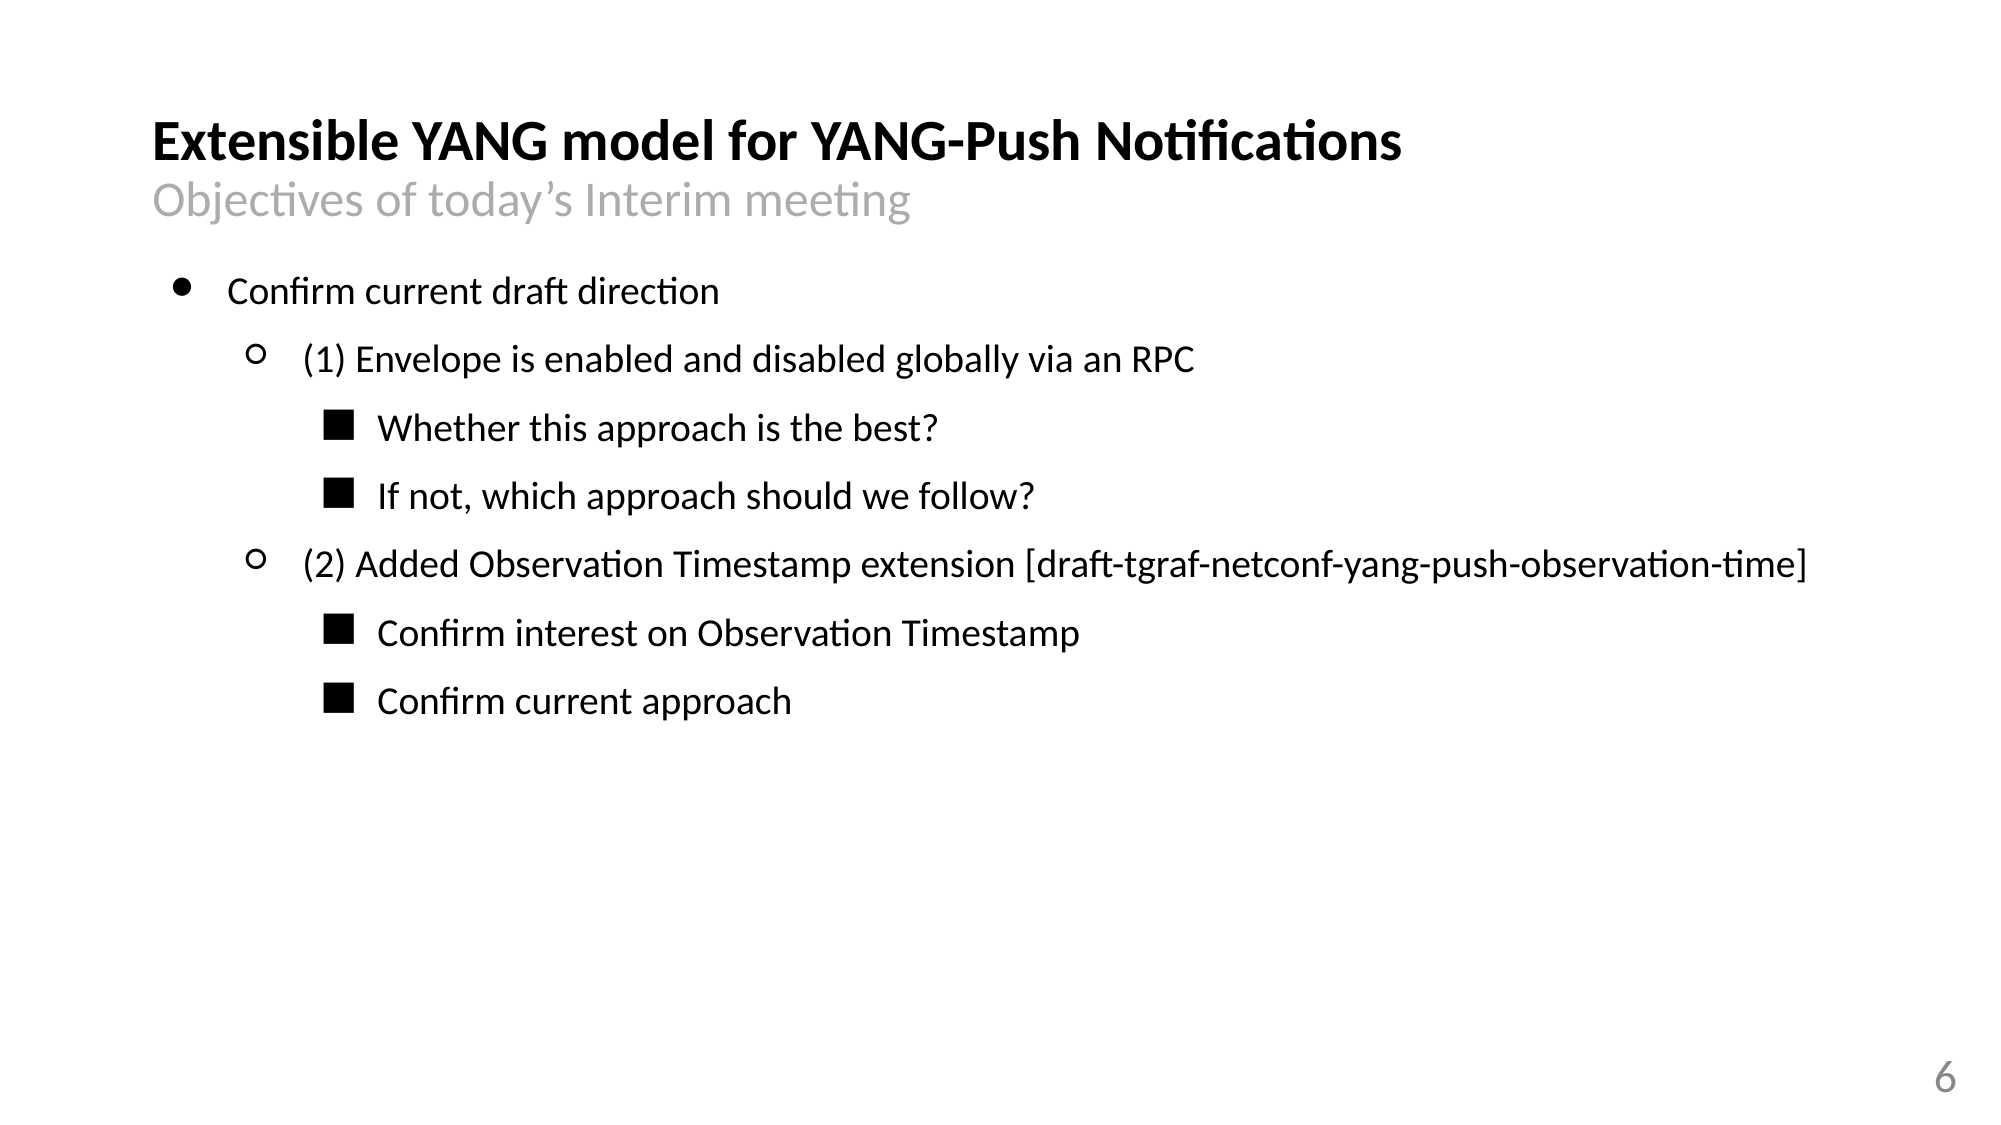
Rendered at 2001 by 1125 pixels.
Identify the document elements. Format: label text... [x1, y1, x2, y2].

title Extensible YANG model for YANG-Push Notifications Objectives of today’s Interim meeting [137, 59, 1863, 249]
slide_number ‹#› [1888, 1043, 1973, 1104]
text_box Confirm current draft direction (1) Envelope is enabled and disabled globally via an RPC Whether this approach is the best? If not, which approach should we follow? (2) Added Observation Timestamp extension [draft-tgraf-netconf-yang-push-observation-time] Confirm interest on Observation Timestamp Confirm current approach [137, 249, 1979, 738]
